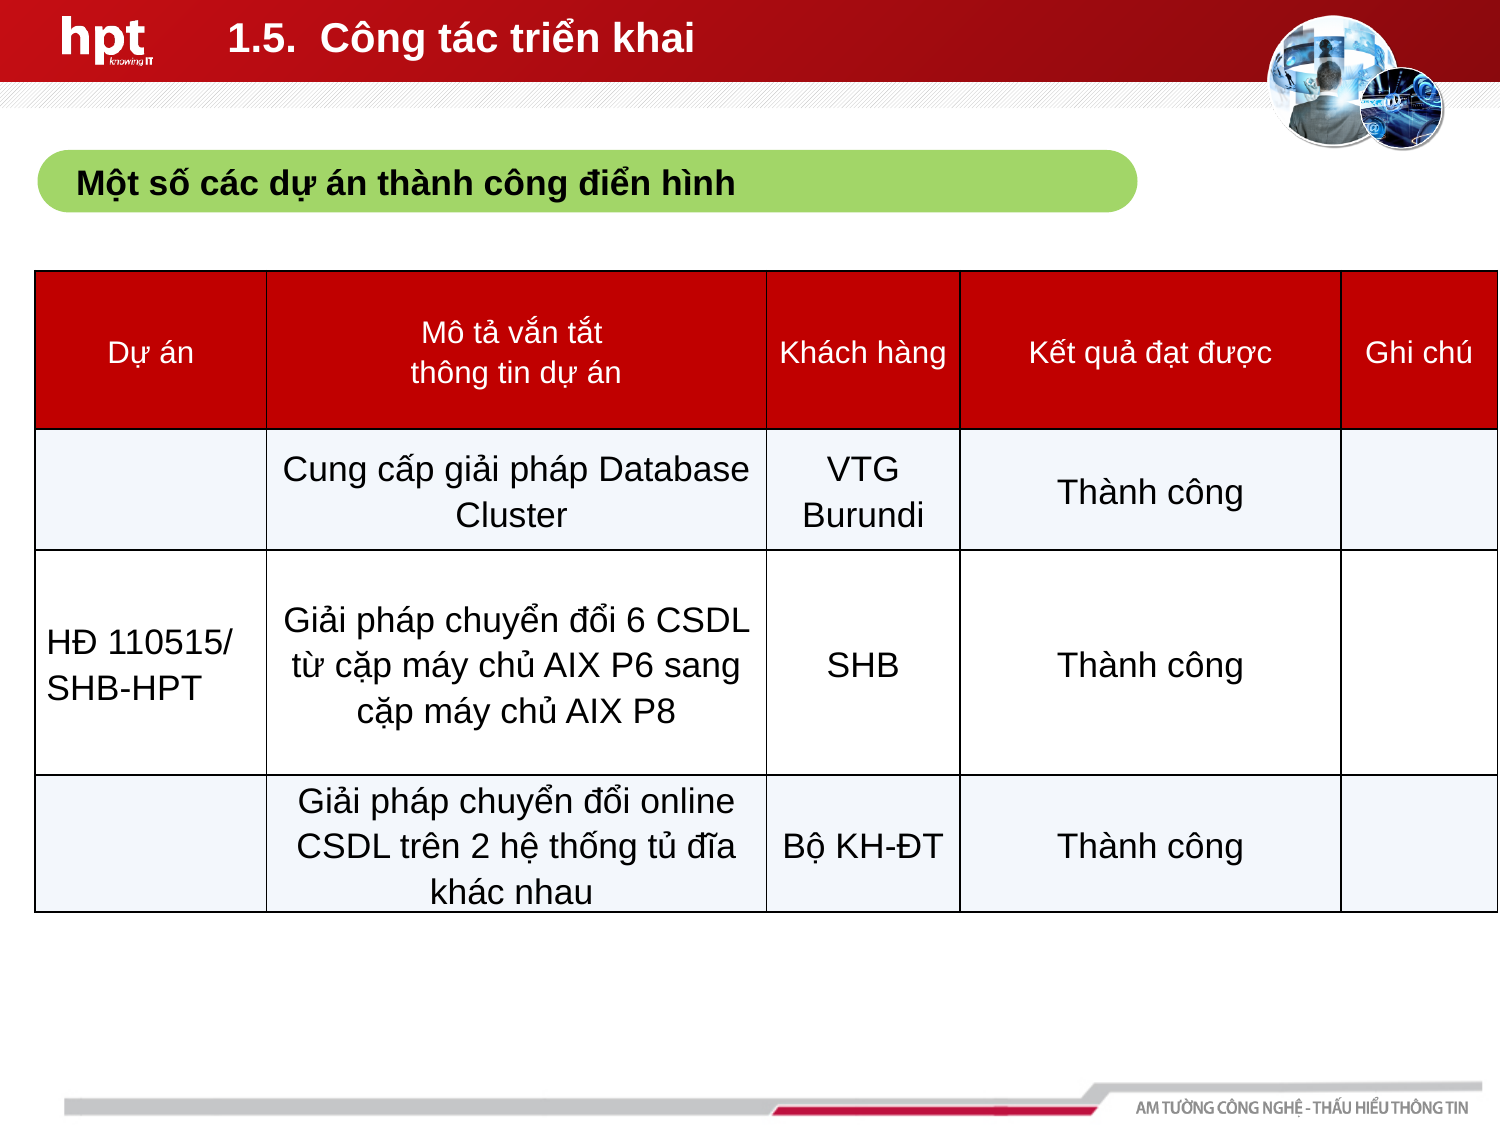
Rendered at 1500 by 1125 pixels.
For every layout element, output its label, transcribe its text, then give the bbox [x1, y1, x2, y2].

table_cell [1342, 776, 1497, 911]
table_cell [1342, 430, 1497, 549]
text_box Một số các dự án thành công điển hình [37, 149, 1138, 213]
table_header Khách hàng [767, 272, 959, 428]
table_cell Thành công [961, 430, 1340, 549]
table_header Mô tả vắn tắt thông tin dự án [267, 272, 766, 428]
table_header Ghi chú [1342, 272, 1497, 428]
table_header Dự án [36, 272, 266, 428]
picture [0, 15, 1500, 1125]
table_cell [36, 776, 266, 911]
picture [62, 16, 153, 66]
table_header Kết quả đạt được [961, 272, 1340, 428]
table_cell [1342, 551, 1497, 774]
table_cell VTG Burundi [767, 430, 959, 549]
table_cell Giải pháp chuyển đổi online CSDL trên 2 hệ thống tủ đĩa khác nhau [267, 776, 766, 911]
table_cell HĐ 110515/ SHB-HPT [36, 551, 266, 774]
table_cell Cung cấp giải pháp Database Cluster [267, 430, 766, 549]
title 1.5. Công tác triển khai [212, 0, 1350, 72]
table_cell Giải pháp chuyển đổi 6 CSDL từ cặp máy chủ AIX P6 sang cặp máy chủ AIX P8 [267, 551, 766, 774]
table_cell [36, 430, 266, 549]
table_cell SHB [767, 551, 959, 774]
table_cell Thành công [961, 551, 1340, 774]
table_cell Thành công [961, 776, 1340, 911]
table_cell Bộ KH-ĐT [767, 776, 959, 911]
